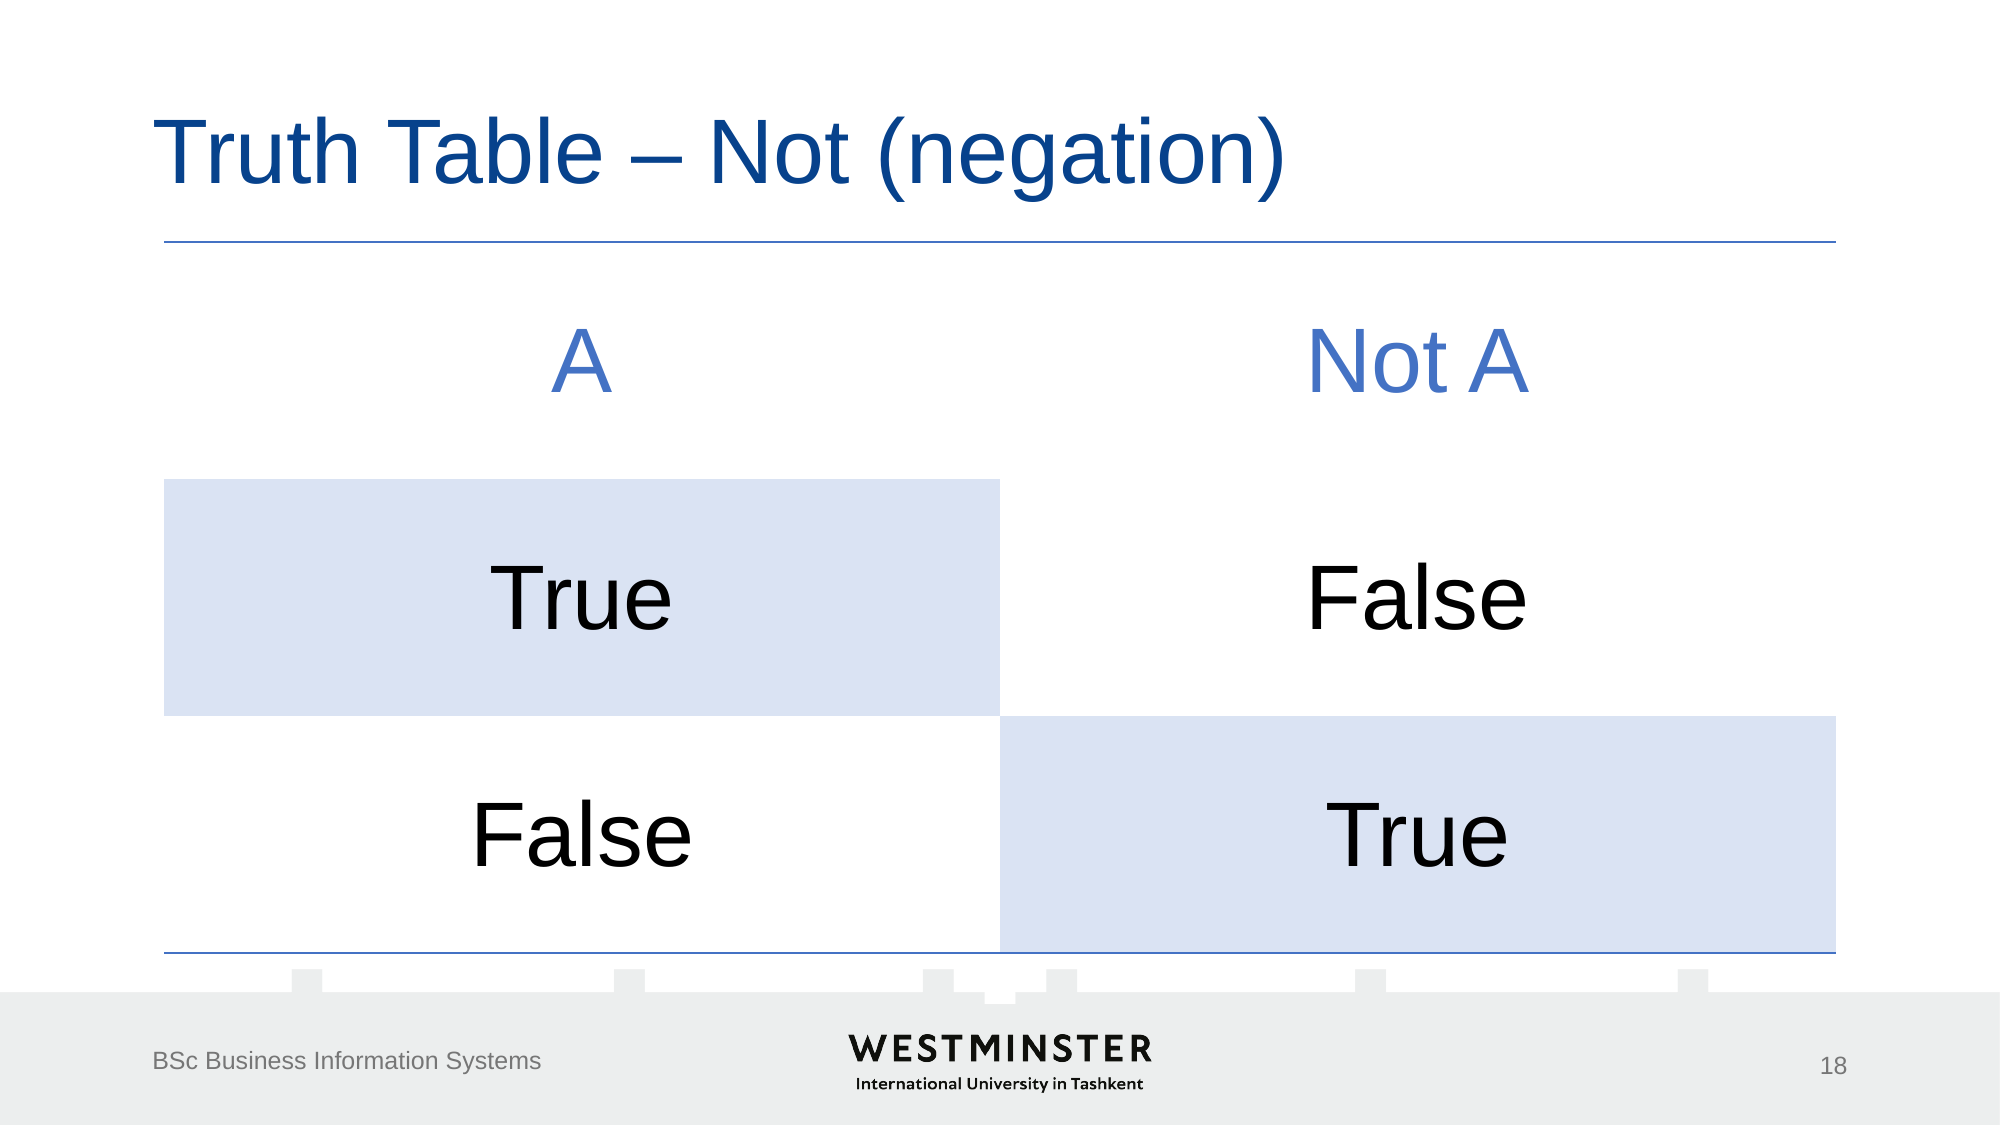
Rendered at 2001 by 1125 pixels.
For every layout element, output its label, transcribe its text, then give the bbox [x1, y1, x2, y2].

table_cell True [164, 479, 1000, 716]
list BSc Business Information Systems [137, 1040, 647, 1102]
slide_number 18 [1528, 1042, 1863, 1103]
table_header Not A [1000, 243, 1836, 479]
table_cell False [1000, 479, 1836, 716]
table_cell True [1000, 716, 1836, 952]
title Truth Table – Not (negation) [137, 77, 1545, 219]
table_header A [164, 243, 1000, 479]
picture [0, 969, 2000, 1125]
table_cell False [164, 716, 1000, 952]
